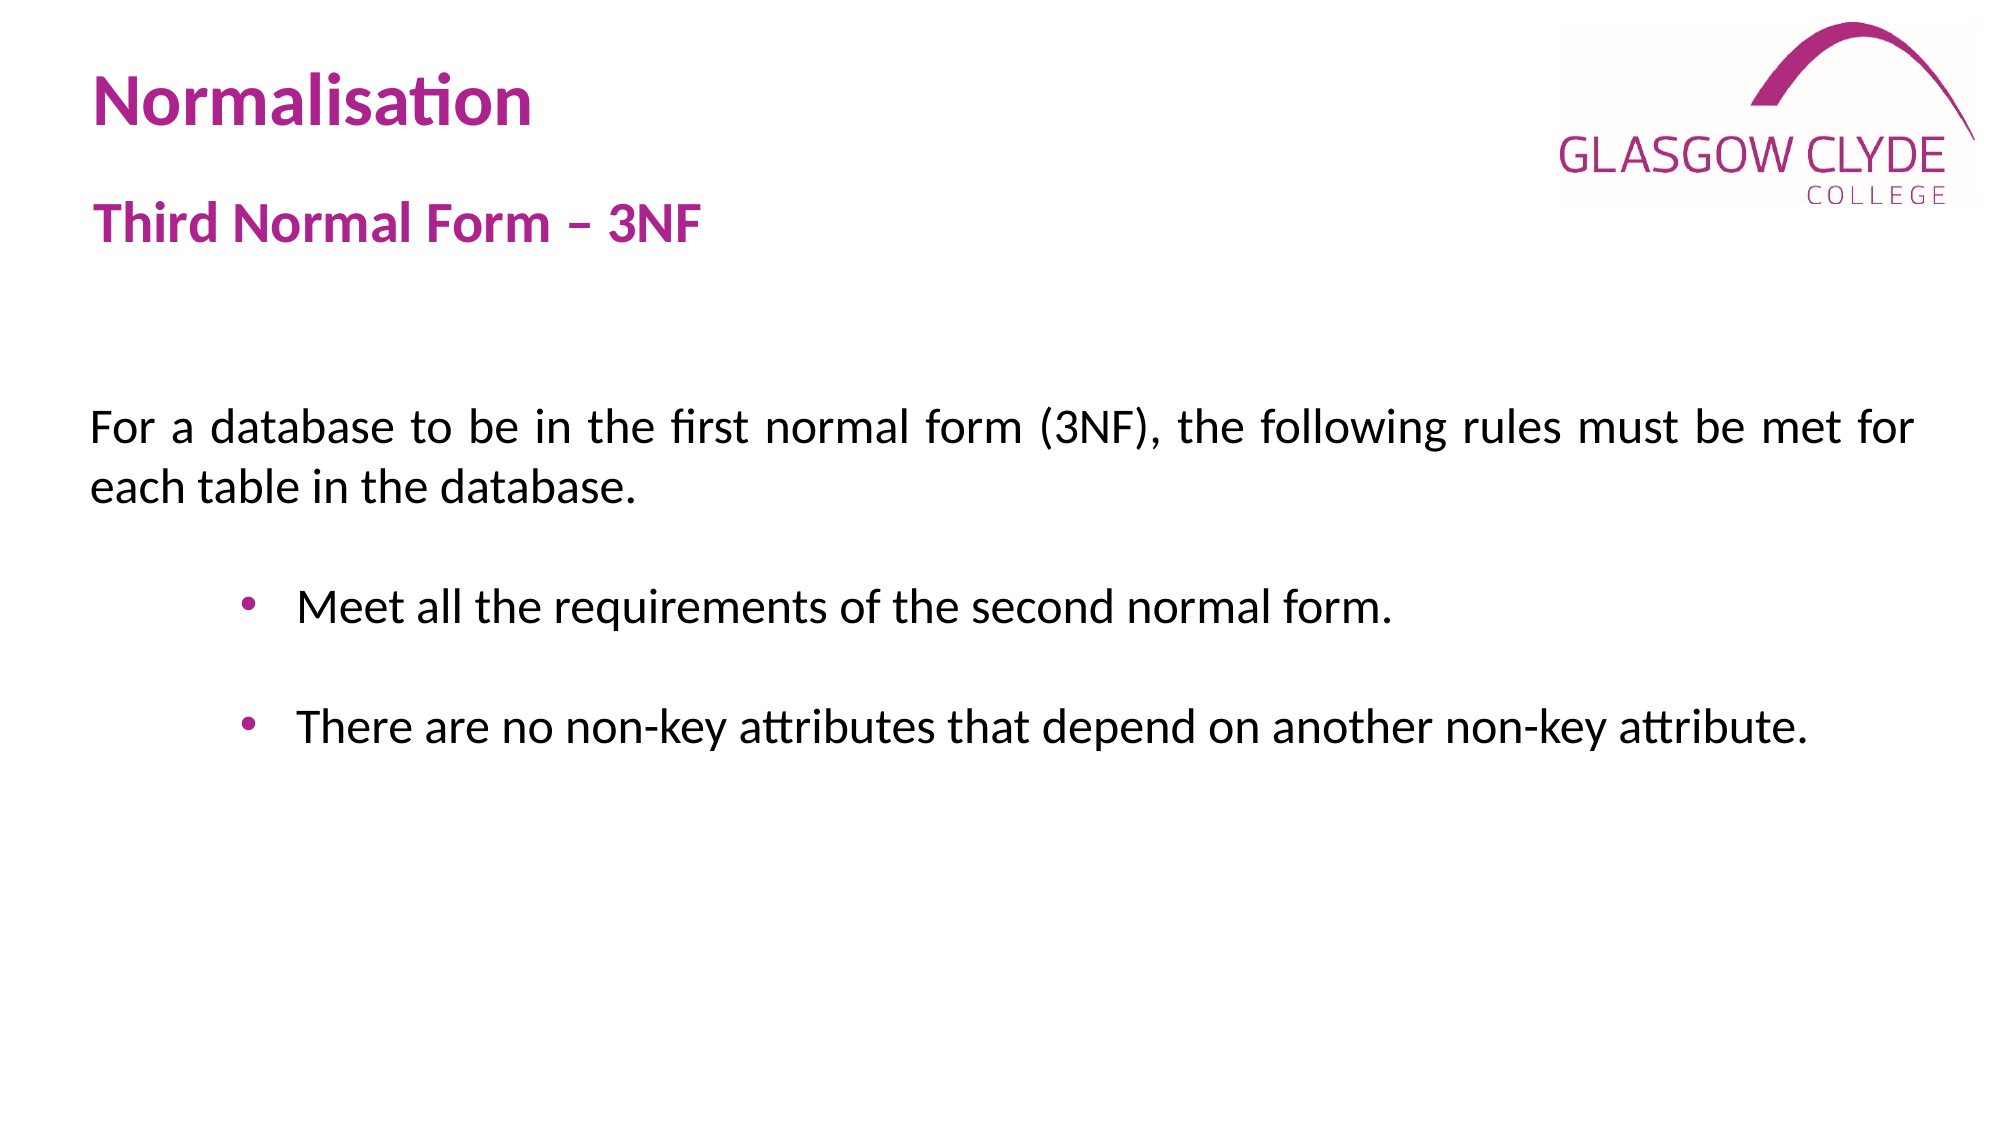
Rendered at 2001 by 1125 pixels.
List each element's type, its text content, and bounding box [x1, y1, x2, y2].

picture [1560, 22, 1975, 204]
text_box Third Normal Form – 3NF [79, 176, 718, 262]
text_box Normalisation [77, 43, 550, 148]
text_box For a database to be in the first normal form (3NF), the following rules must be met for each table in the database. Meet all the requirements of the second normal form. There are no non-key attributes that depend on another non-key attribute. [74, 385, 1932, 821]
